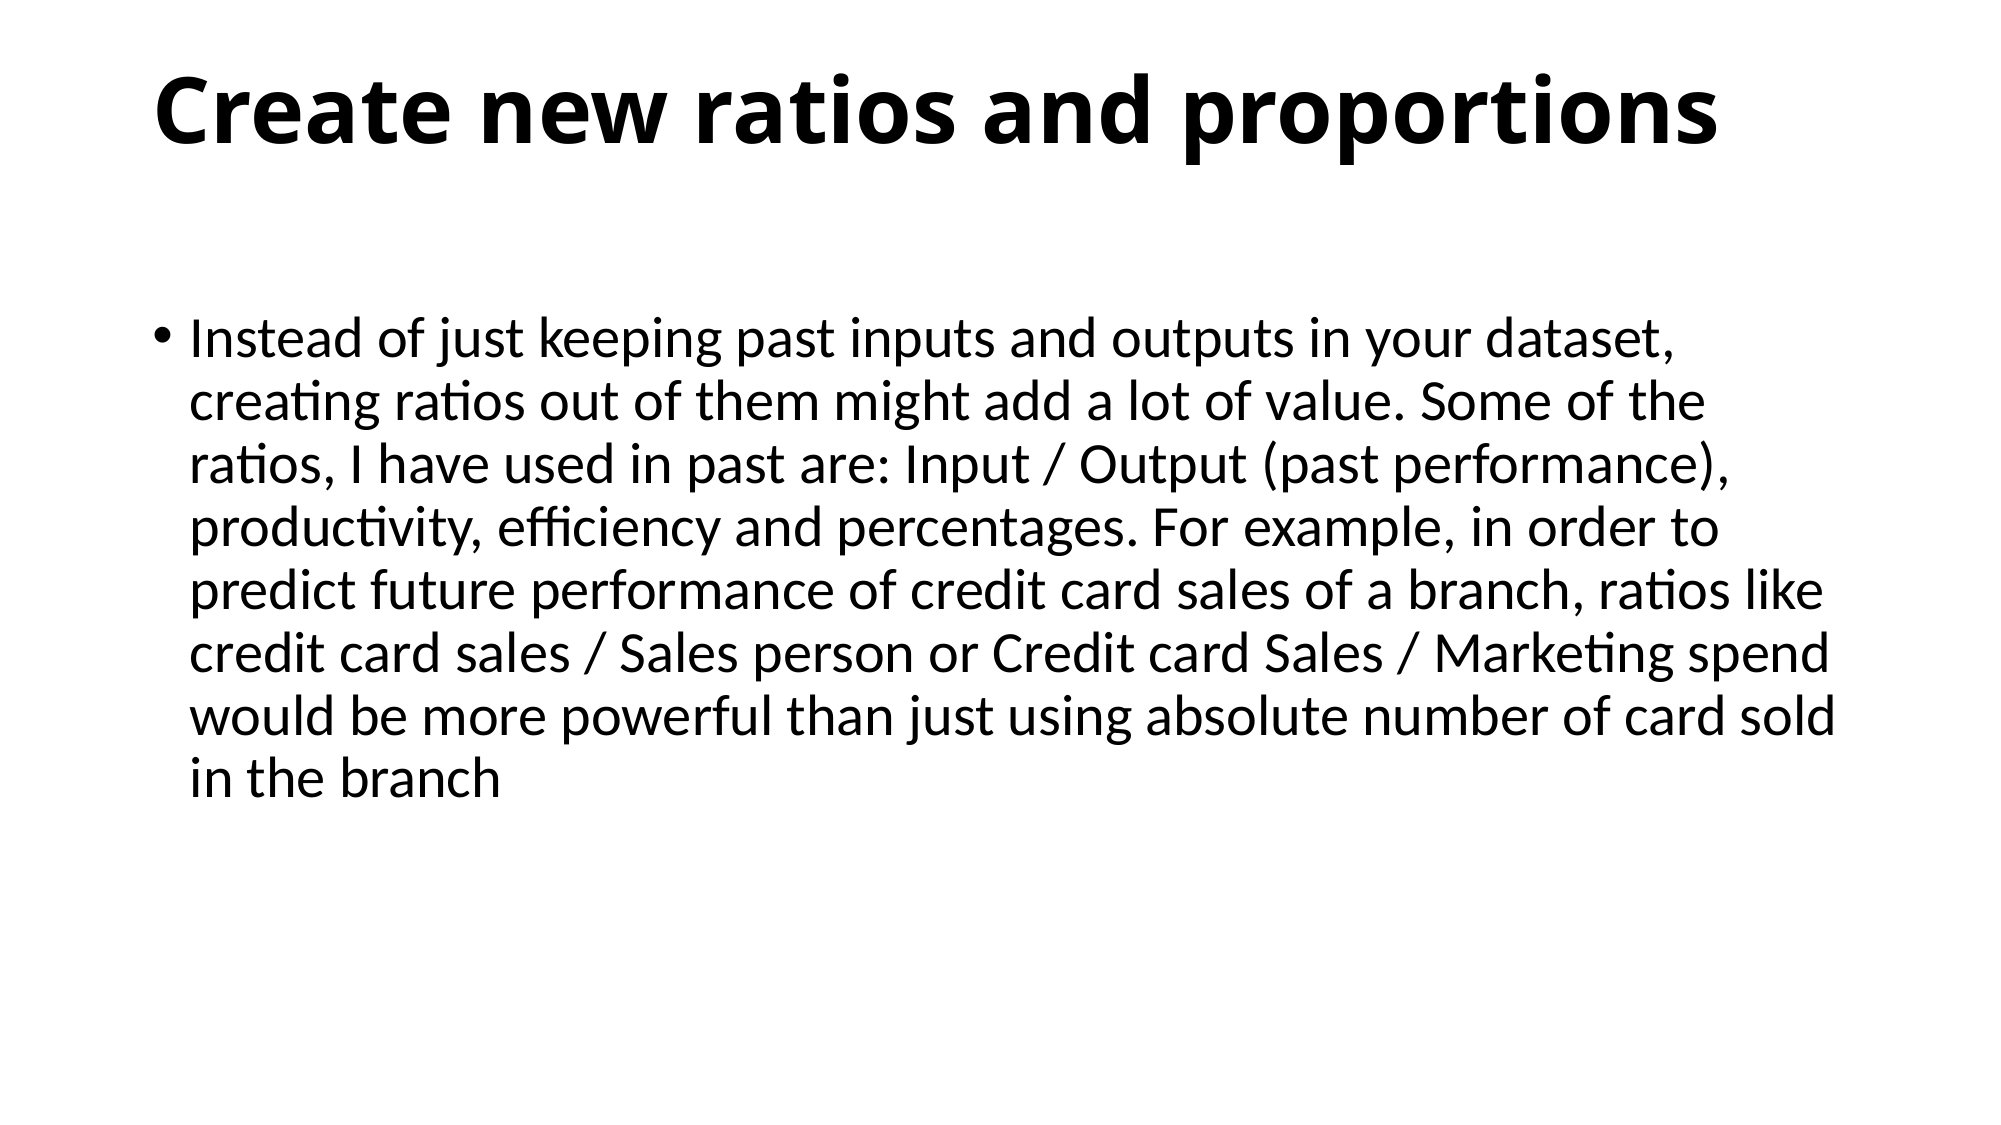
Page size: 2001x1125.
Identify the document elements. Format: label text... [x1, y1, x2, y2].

title Create new ratios and proportions [137, 59, 1863, 278]
list Instead of just keeping past inputs and outputs in your dataset, creating ratios out of them might add a lot of value. Some of the ratios, I have used in past are: Input / Output (past performance), productivity, efficiency and percentages. For example, in order to predict future performance of credit card sales of a branch, ratios like credit card sales / Sales person or Credit card Sales / Marketing spend would be more powerful than just using absolute number of card sold in the branch [137, 299, 1863, 1014]
